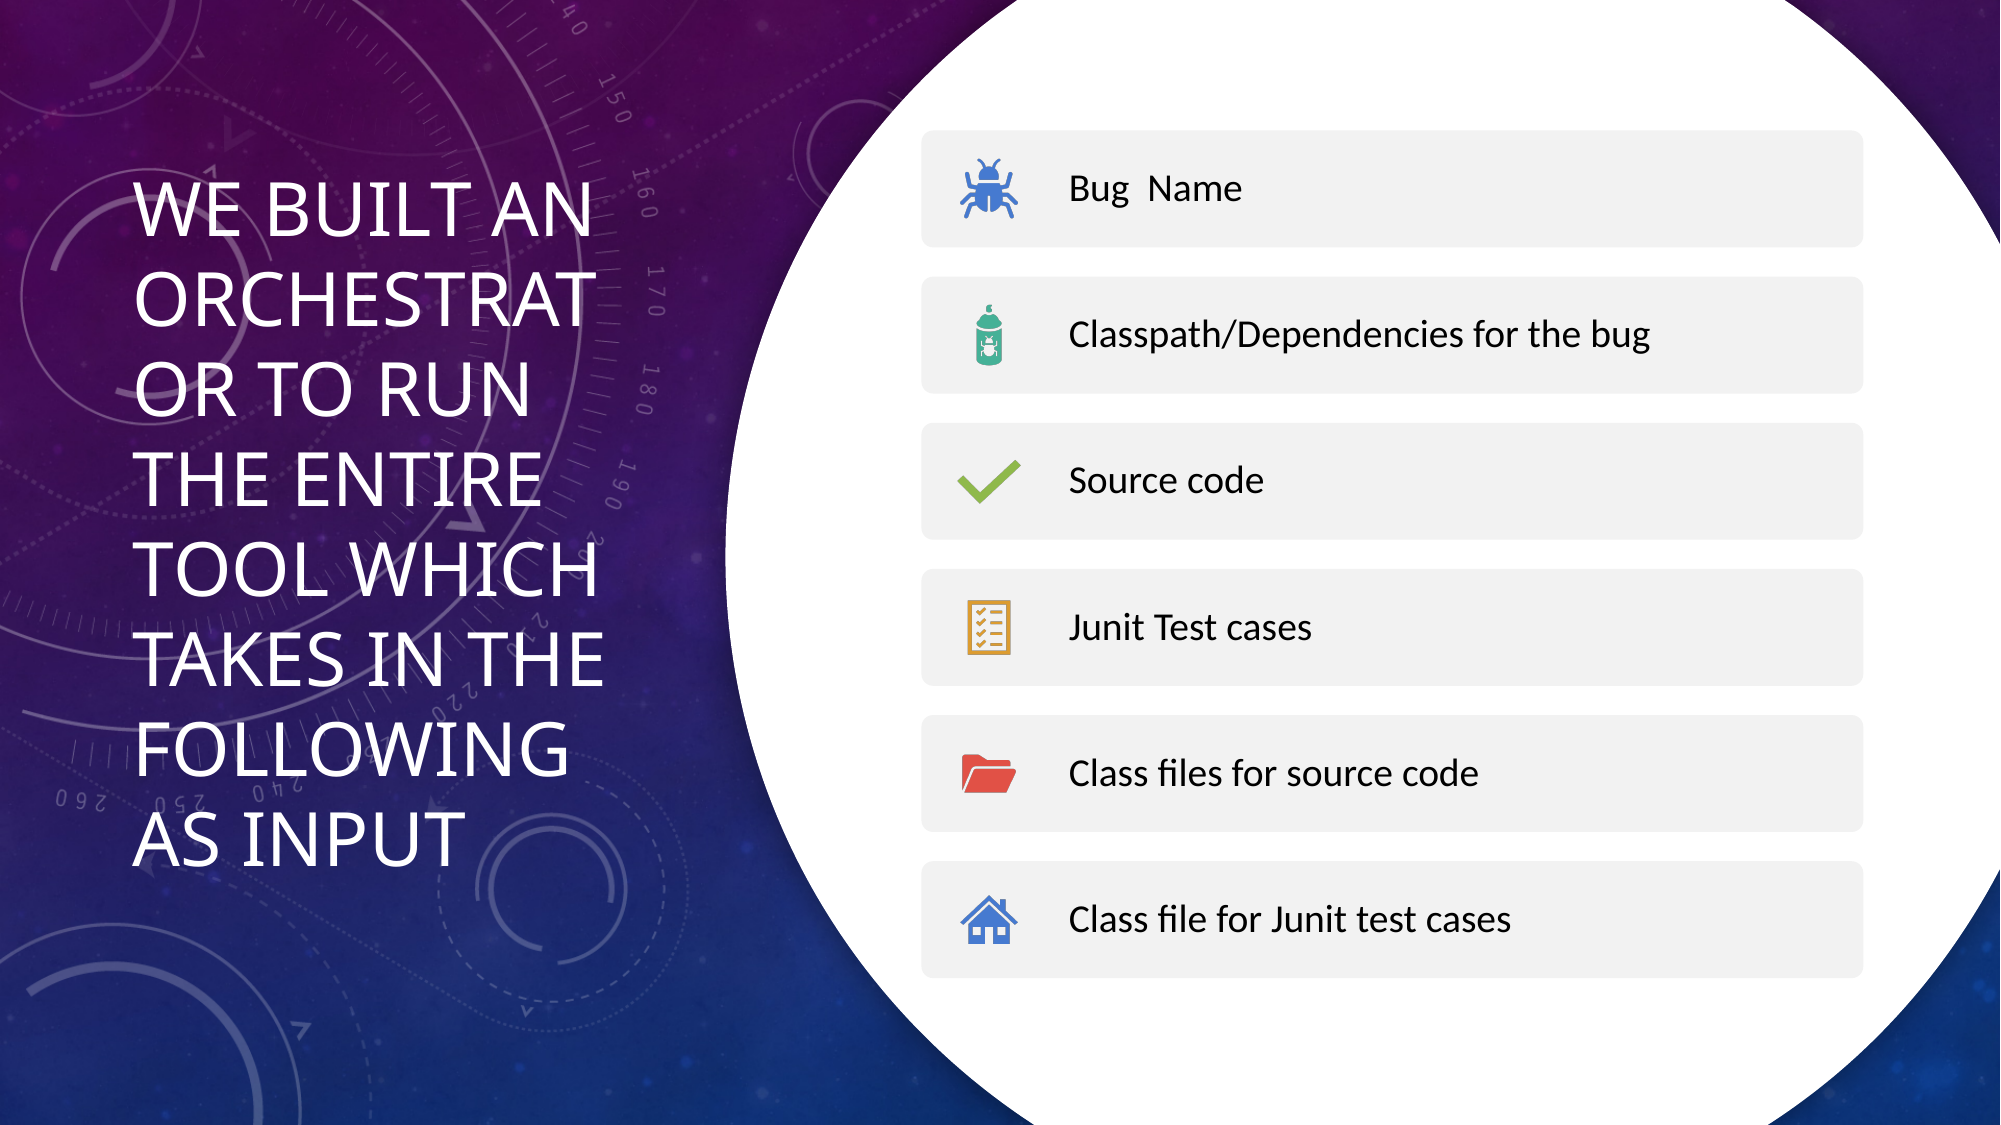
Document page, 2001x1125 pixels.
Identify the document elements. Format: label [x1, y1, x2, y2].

picture [0, 0, 2000, 1125]
list [921, 129, 1864, 979]
